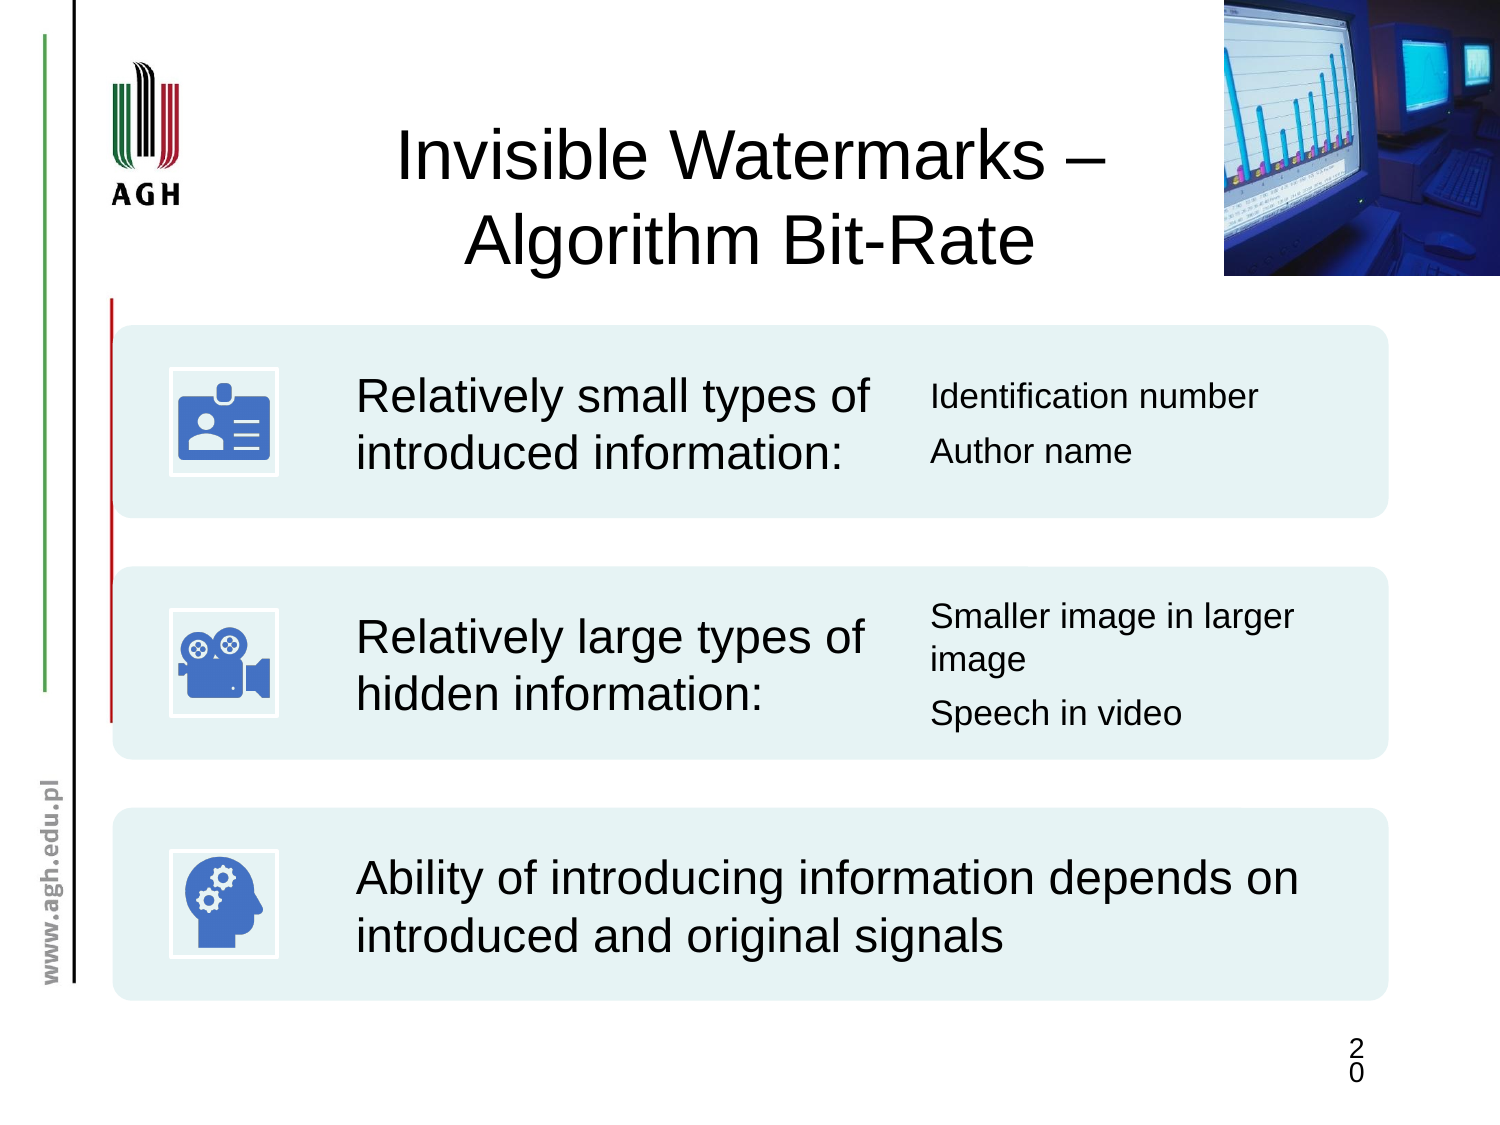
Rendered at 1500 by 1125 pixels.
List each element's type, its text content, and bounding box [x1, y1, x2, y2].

picture [0, 0, 1500, 1125]
title Invisible Watermarks – Algorithm Bit-Rate [112, 99, 1389, 288]
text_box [112, 324, 1389, 1002]
slide_number 20 [1340, 1025, 1389, 1075]
